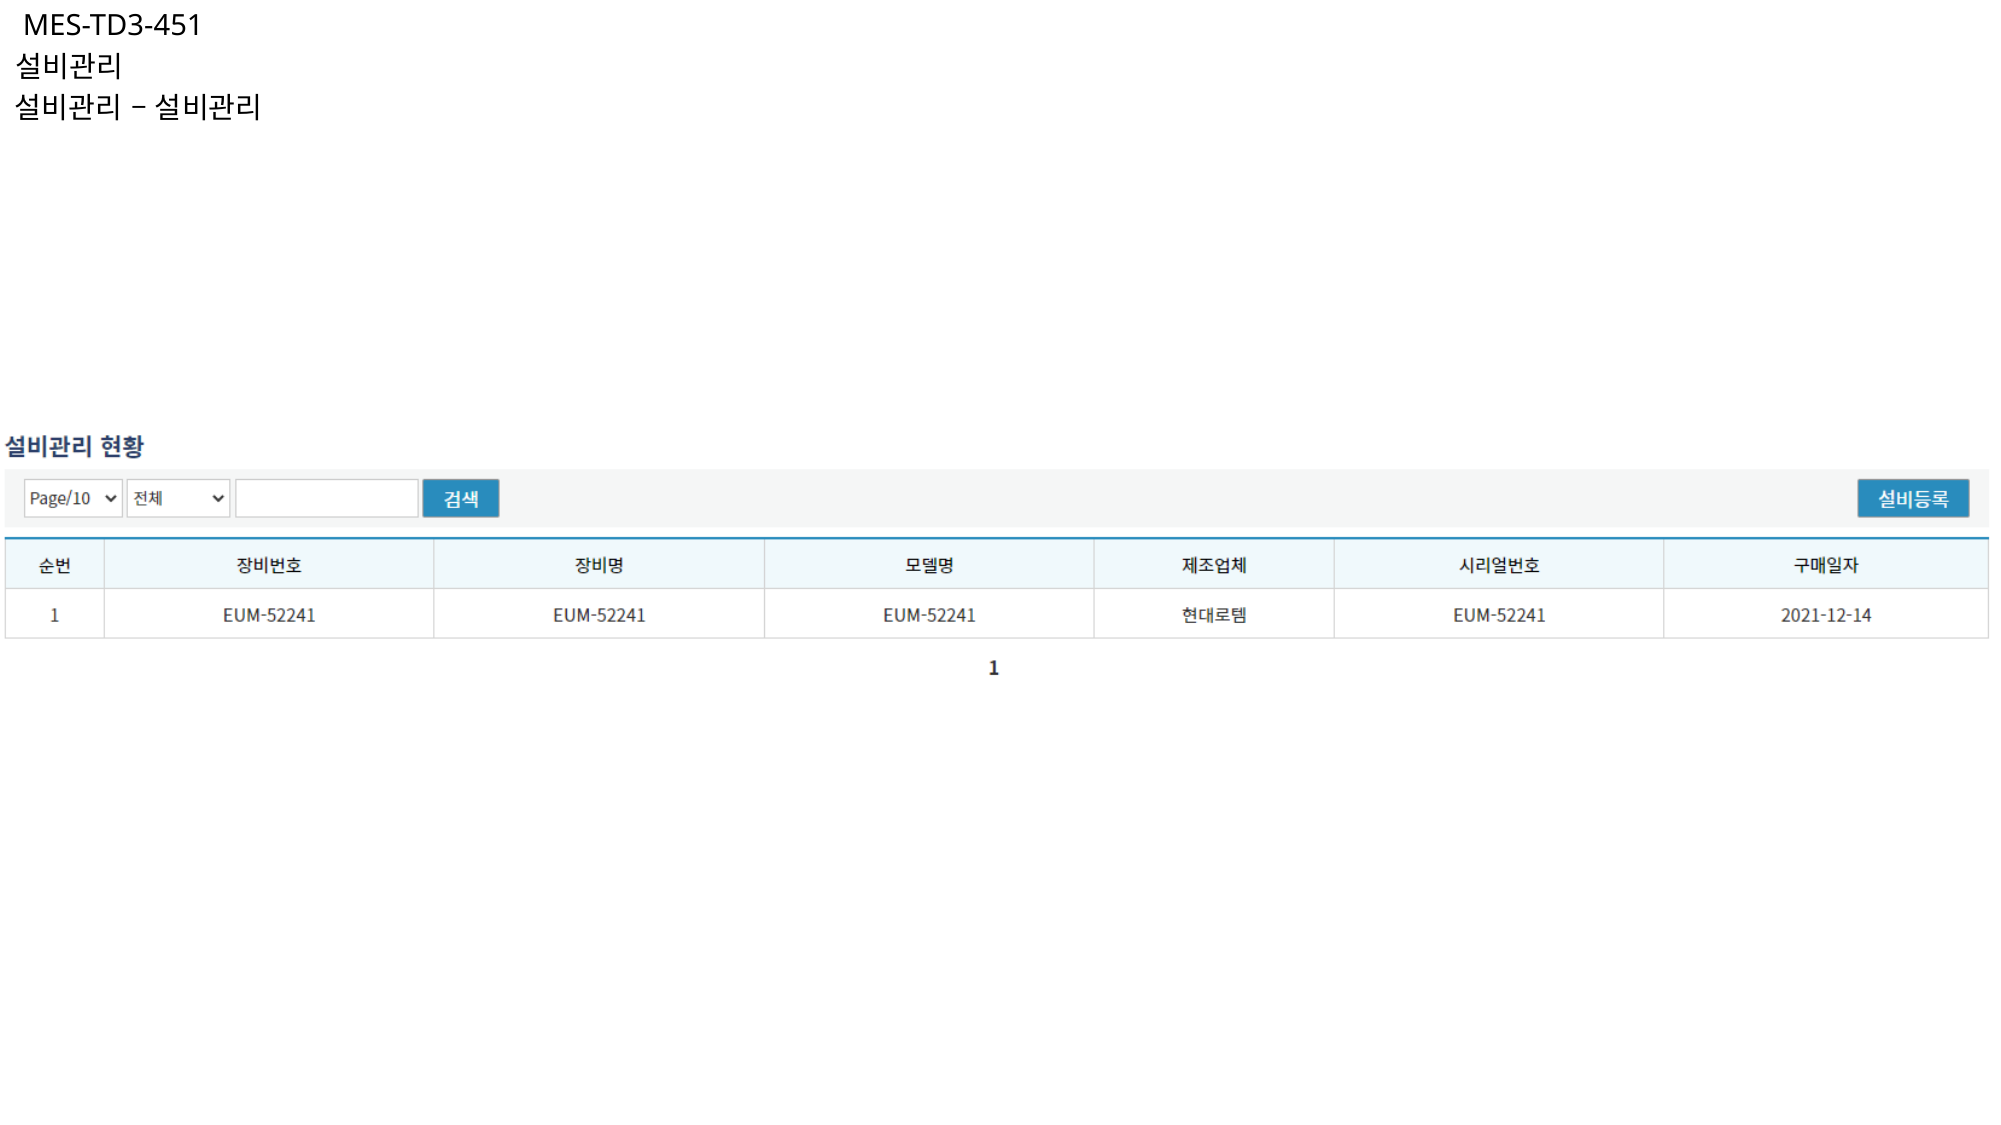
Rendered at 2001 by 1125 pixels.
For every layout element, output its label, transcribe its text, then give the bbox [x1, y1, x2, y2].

text_box MES-TD3-451 [8, 0, 219, 49]
text_box 설비관리 – 설비관리 [0, 81, 735, 132]
picture [0, 433, 2000, 692]
text_box 설비관리 [0, 40, 139, 81]
